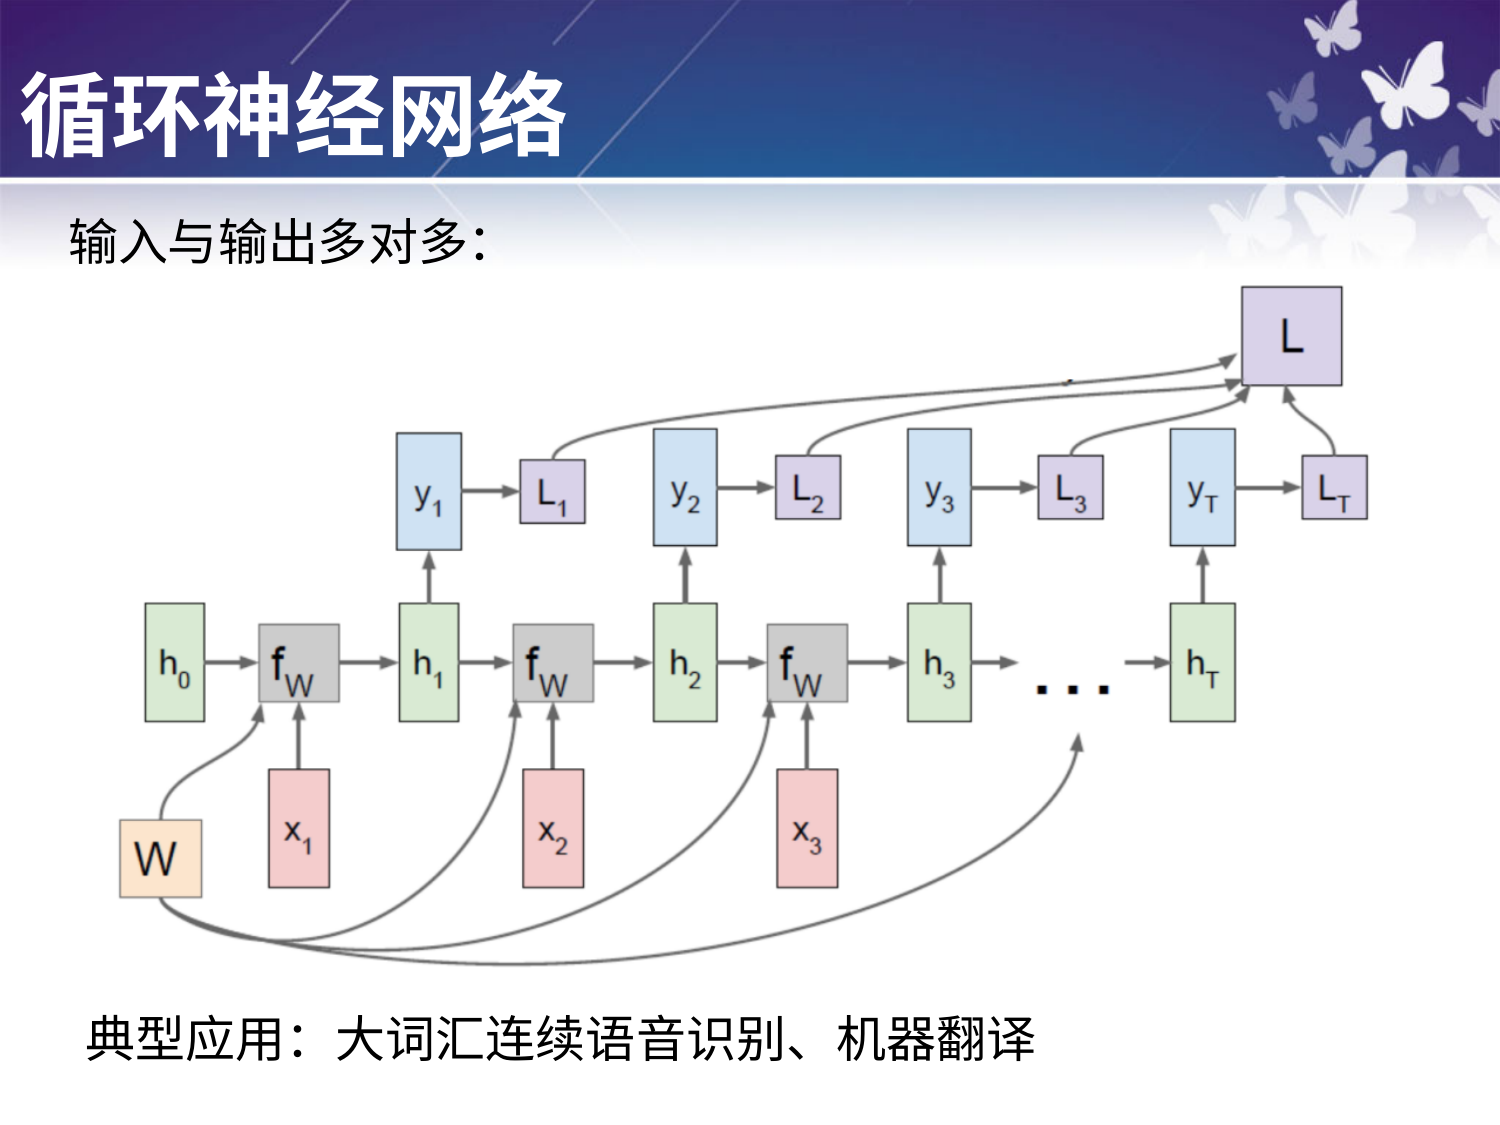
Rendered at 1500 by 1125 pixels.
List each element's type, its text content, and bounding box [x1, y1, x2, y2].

text_box 输入与输出多对多： [53, 202, 1412, 278]
picture [0, 75, 1500, 1125]
text_box [0, 0, 1500, 75]
text_box 典型应用：大词汇连续语音识别、机器翻译 [70, 999, 1081, 1075]
text_box 循环神经网络 [4, 50, 1355, 158]
